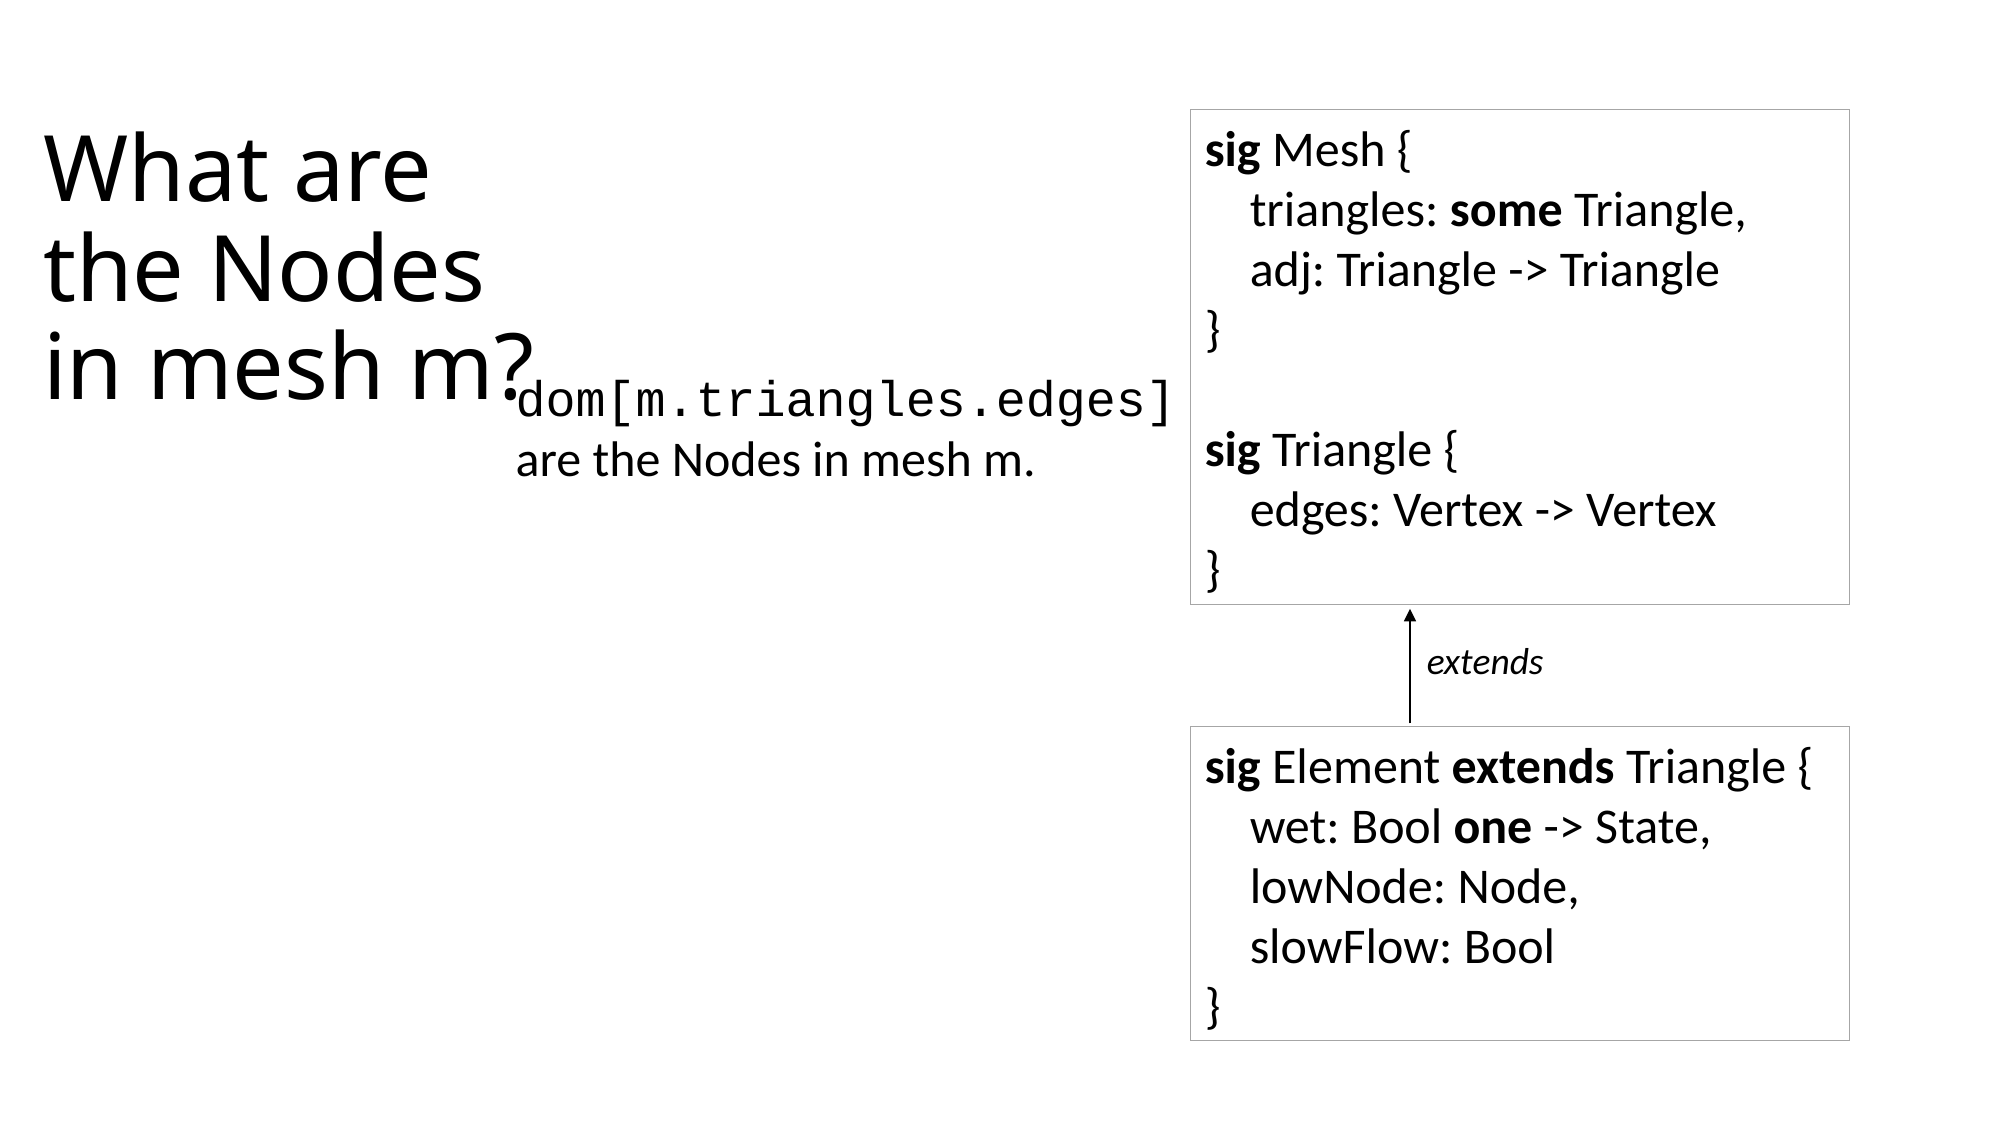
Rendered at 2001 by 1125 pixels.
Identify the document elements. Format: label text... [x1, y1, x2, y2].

text_box sig Mesh { triangles: some Triangle, adj: Triangle -> Triangle } sig Triangle { edges: Vertex -> Vertex } [1190, 109, 1850, 605]
text_box dom[m.triangles.edges] are the Nodes in mesh m. [500, 359, 1213, 494]
title What are the Nodes in mesh m? [28, 59, 597, 483]
text_box sig Element extends Triangle { wet: Bool one -> State, lowNode: Node, slowFlow: Bool } [1190, 726, 1850, 1041]
text_box extends [1412, 629, 1559, 690]
